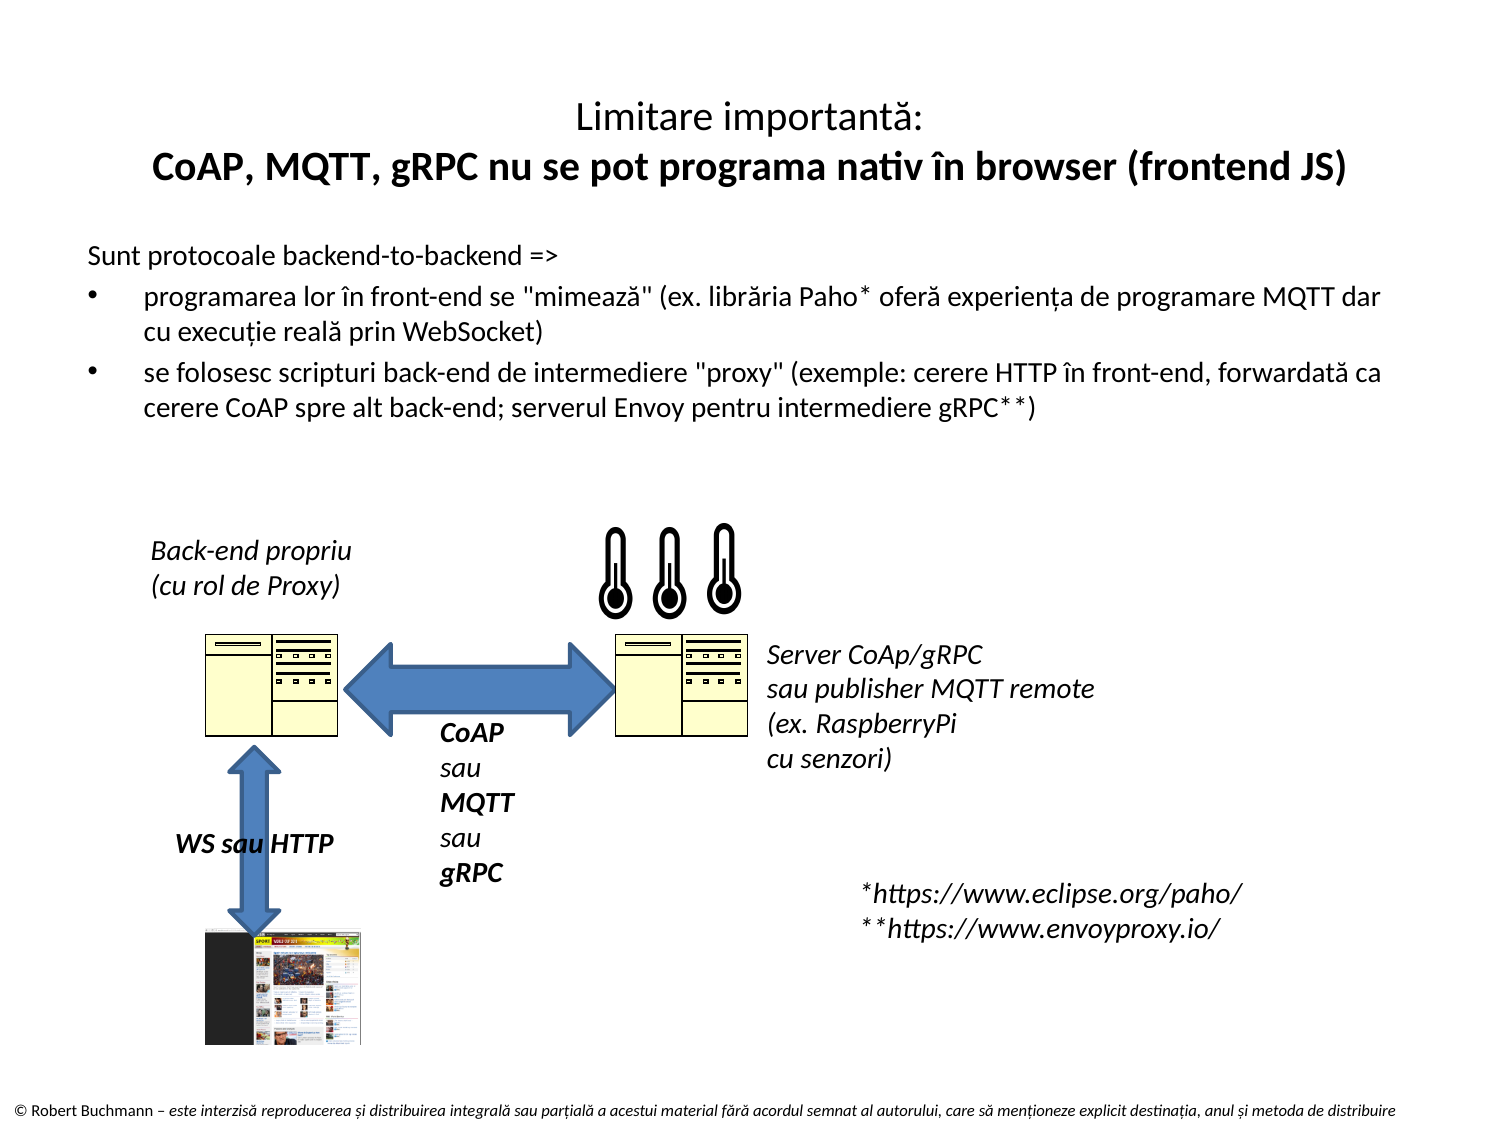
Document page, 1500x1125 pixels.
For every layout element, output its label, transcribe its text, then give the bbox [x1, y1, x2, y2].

list Sunt protocoale backend-to-backend => programarea lor în front-end se "mimează" (ex. librăria Paho* oferă experiența de programare MQTT dar cu execuție reală prin WebSocket) se folosesc scripturi back-end de intermediere "proxy" (exemple: cerere HTTP în front-end, forwardată ca cerere CoAP spre alt back-end; serverul Envoy pentru intermediere gRPC**) [72, 228, 1423, 971]
text_box *https://www.eclipse.org/paho/ **https://www.envoyproxy.io/ [843, 867, 1496, 952]
text_box [227, 907, 282, 926]
picture [205, 928, 361, 1045]
title Limitare importantă: CoAP, MQTT, gRPC nu se pot programa nativ în browser (frontend JS) [75, 45, 1425, 233]
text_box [135, 518, 1113, 899]
